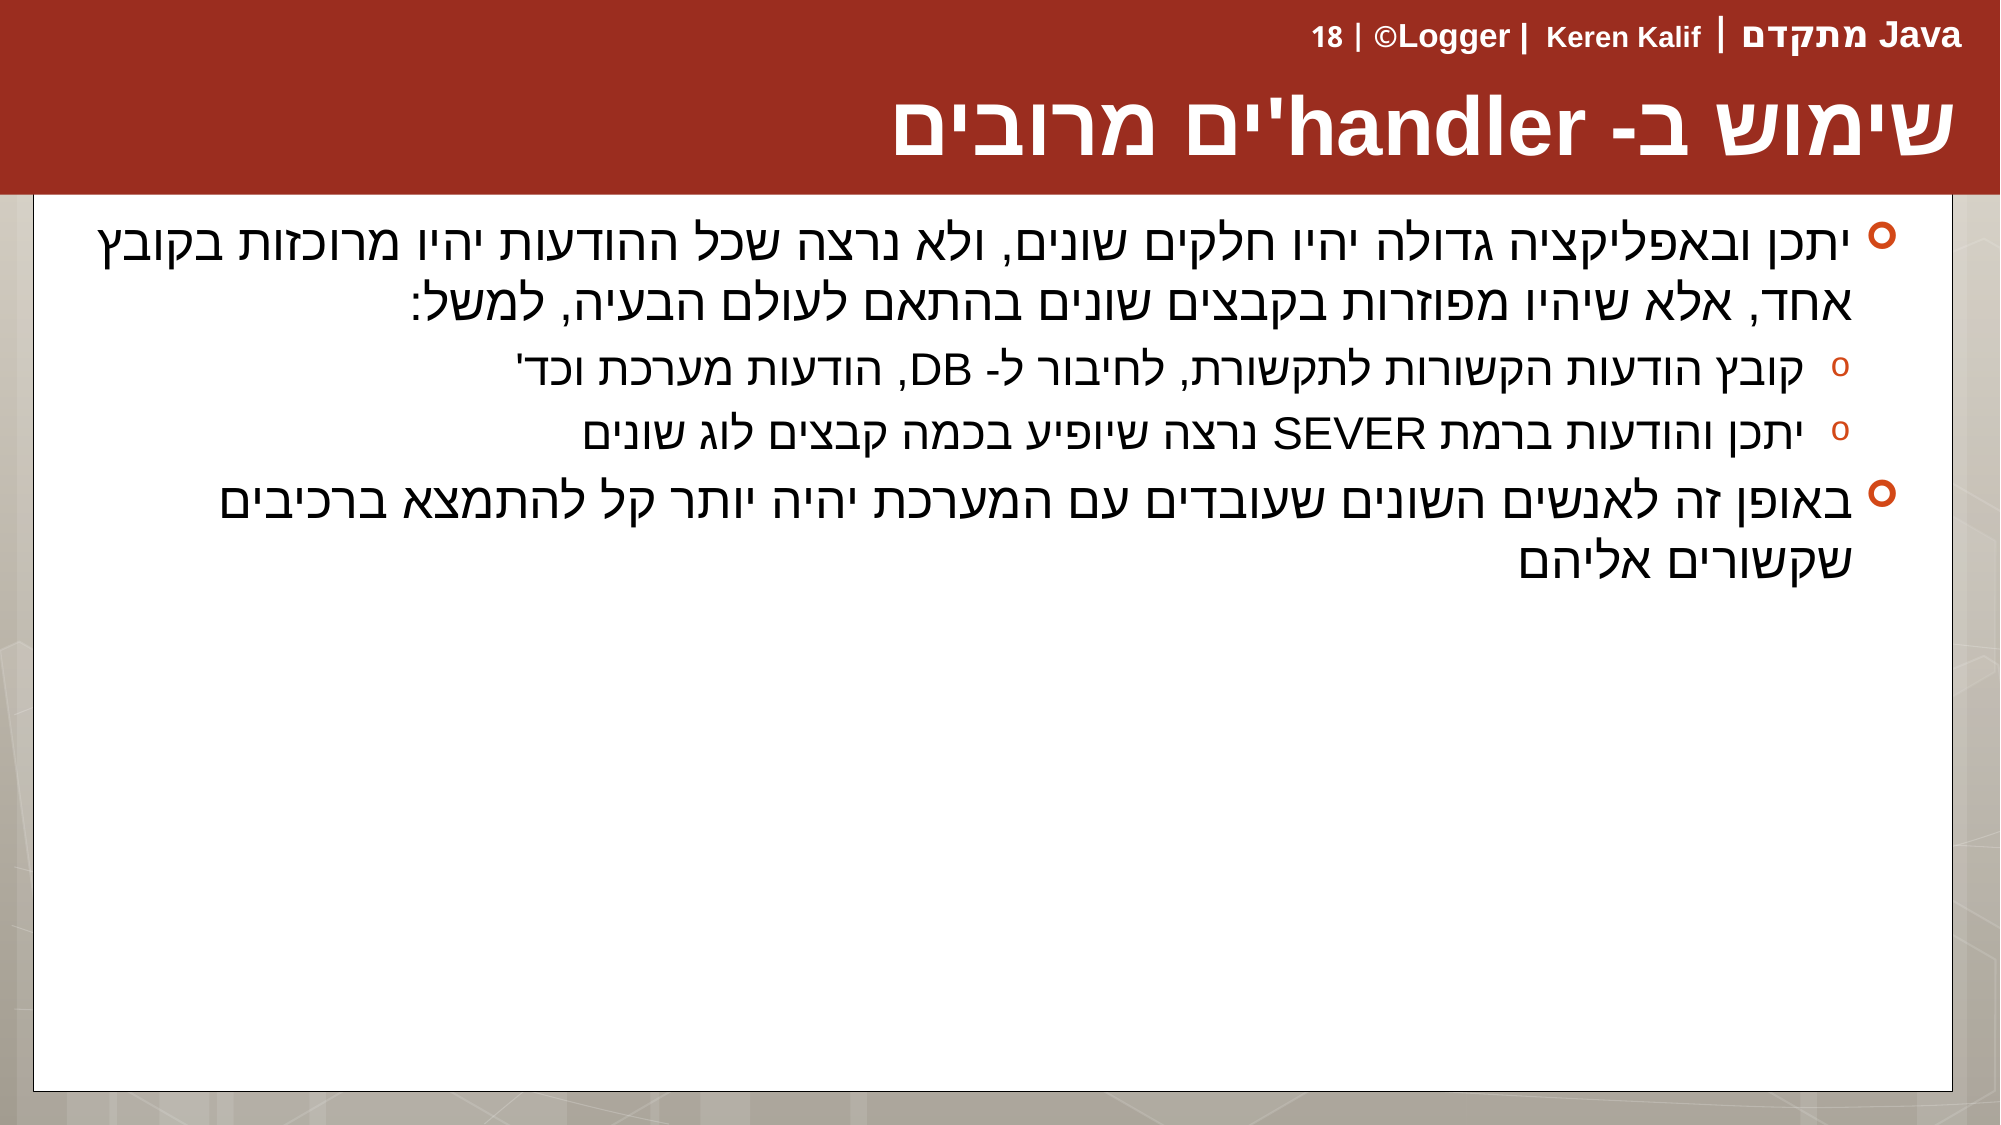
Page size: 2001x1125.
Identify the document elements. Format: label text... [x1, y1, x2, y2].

list יתכן ובאפליקציה גדולה יהיו חלקים שונים, ולא נרצה שכל ההודעות יהיו מרוכזות בקובץ אחד, אלא שיהיו מפוזרות בקבצים שונים בהתאם לעולם הבעיה, למשל: קובץ הודעות הקשורות לתקשורת, לחיבור ל- DB, הודעות מערכת וכד' יתכן והודעות ברמת SEVER נרצה שיופיע בכמה קבצים לוג שונים באופן זה לאנשים השונים שעובדים עם המערכת יהיה יותר קל להתמצא ברכיבים שקשורים אליהם [52, 202, 1926, 1072]
title שימוש ב- handler'ים מרובים [0, 64, 1973, 187]
